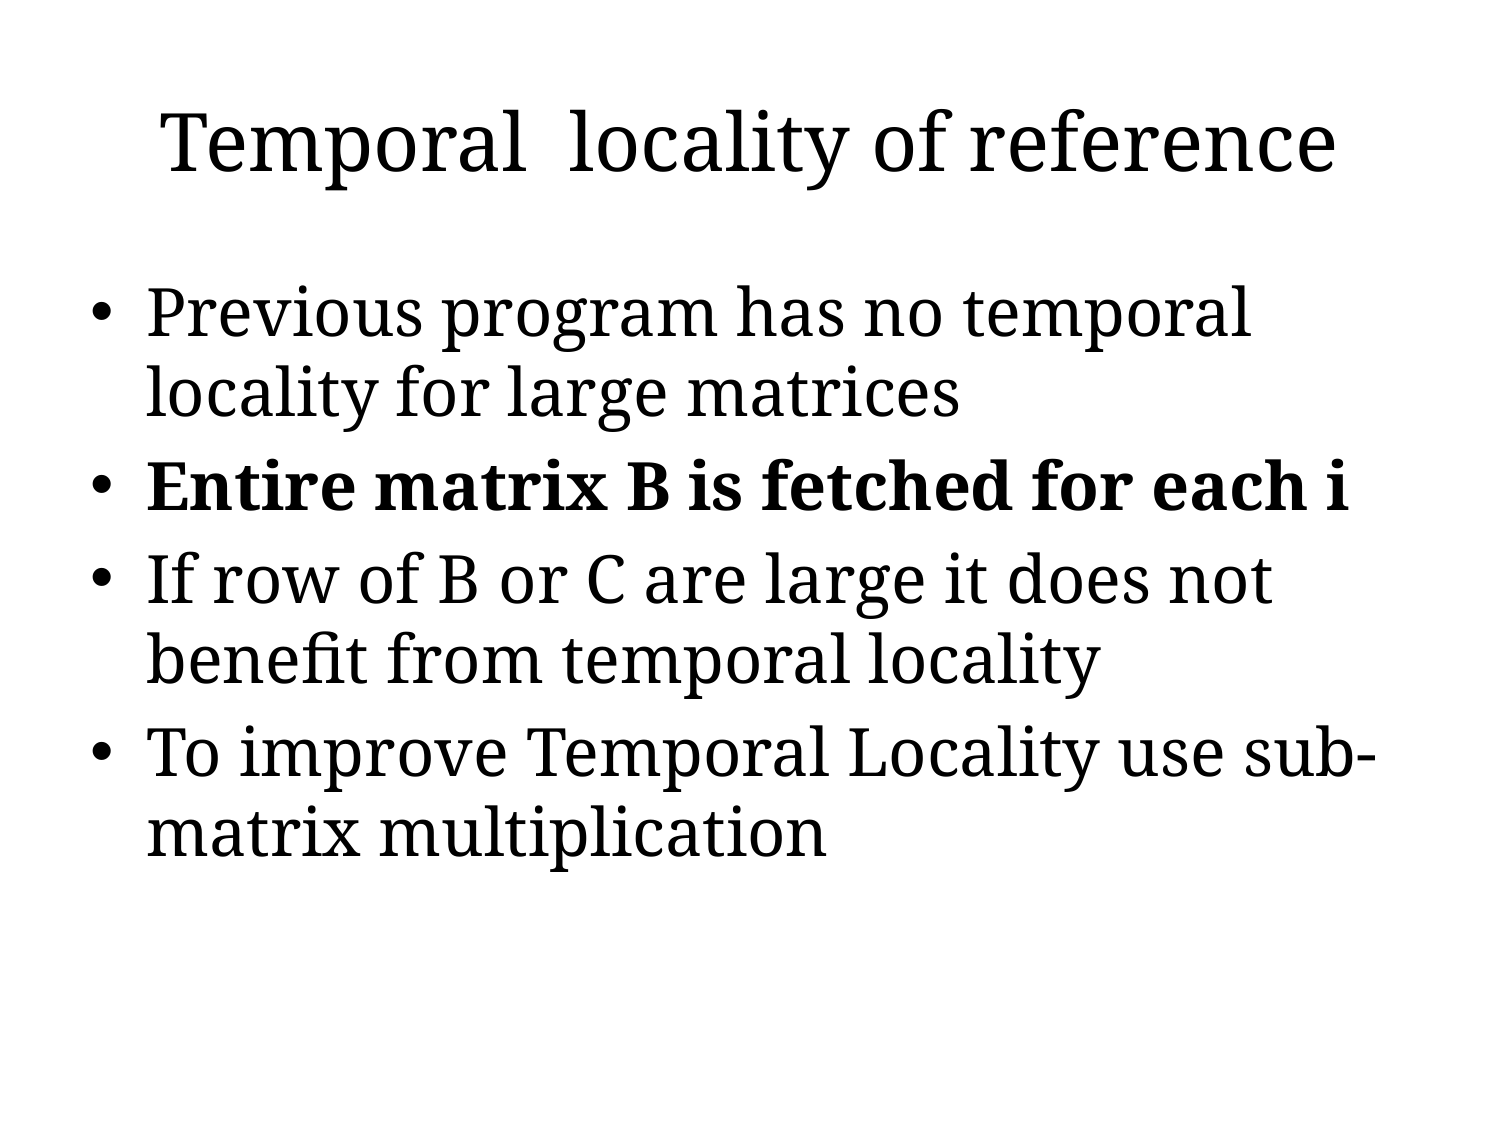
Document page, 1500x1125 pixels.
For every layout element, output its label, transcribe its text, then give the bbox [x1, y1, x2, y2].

list Previous program has no temporal locality for large matrices Entire matrix B is fetched for each i If row of B or C are large it does not benefit from temporal locality To improve Temporal Locality use sub-matrix multiplication [75, 262, 1425, 1005]
title Temporal locality of reference [75, 45, 1425, 233]
